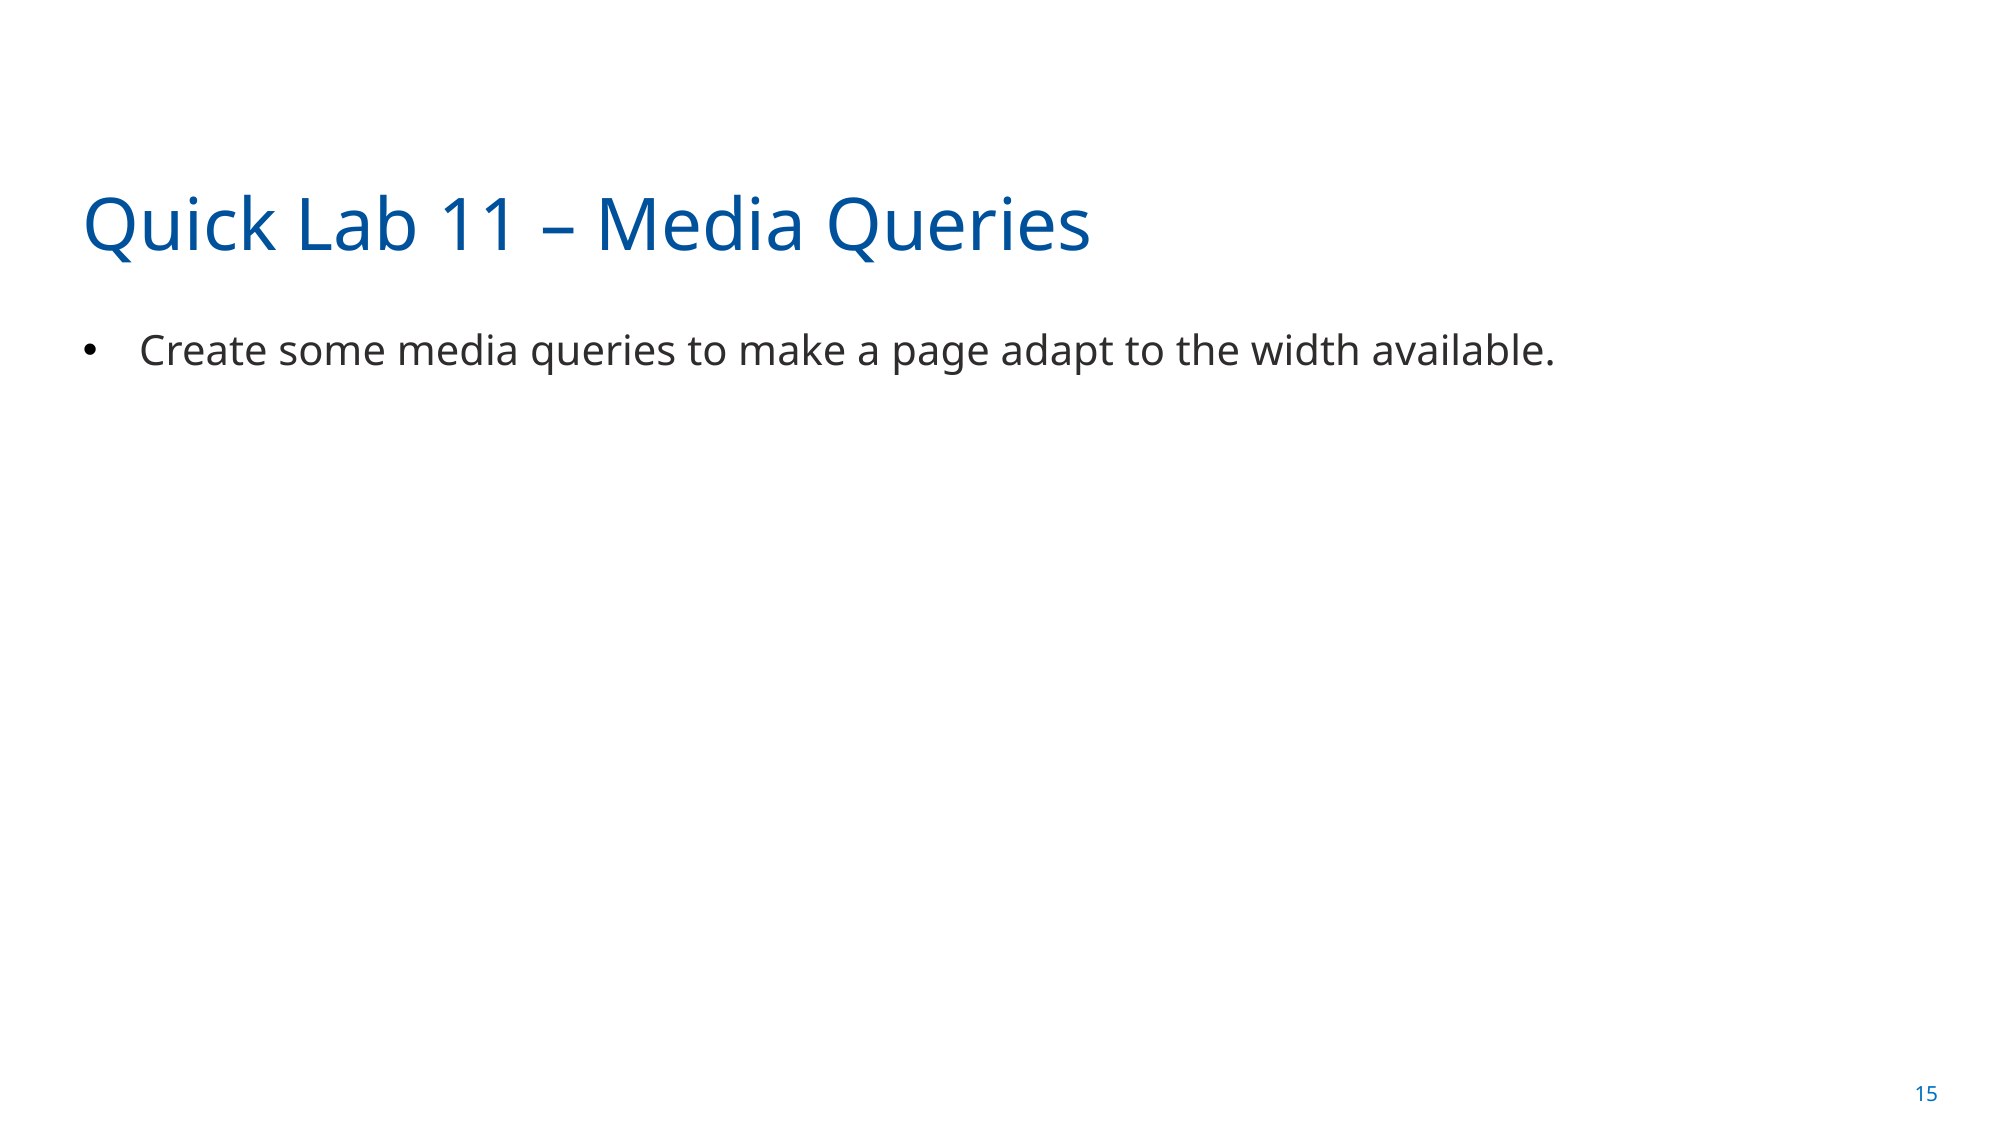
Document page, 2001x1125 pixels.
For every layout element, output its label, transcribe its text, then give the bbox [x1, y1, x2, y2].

list Create some media queries to make a page adapt to the width available. [67, 316, 1939, 1063]
title Quick Lab 11 – Media Queries [67, 170, 1565, 273]
